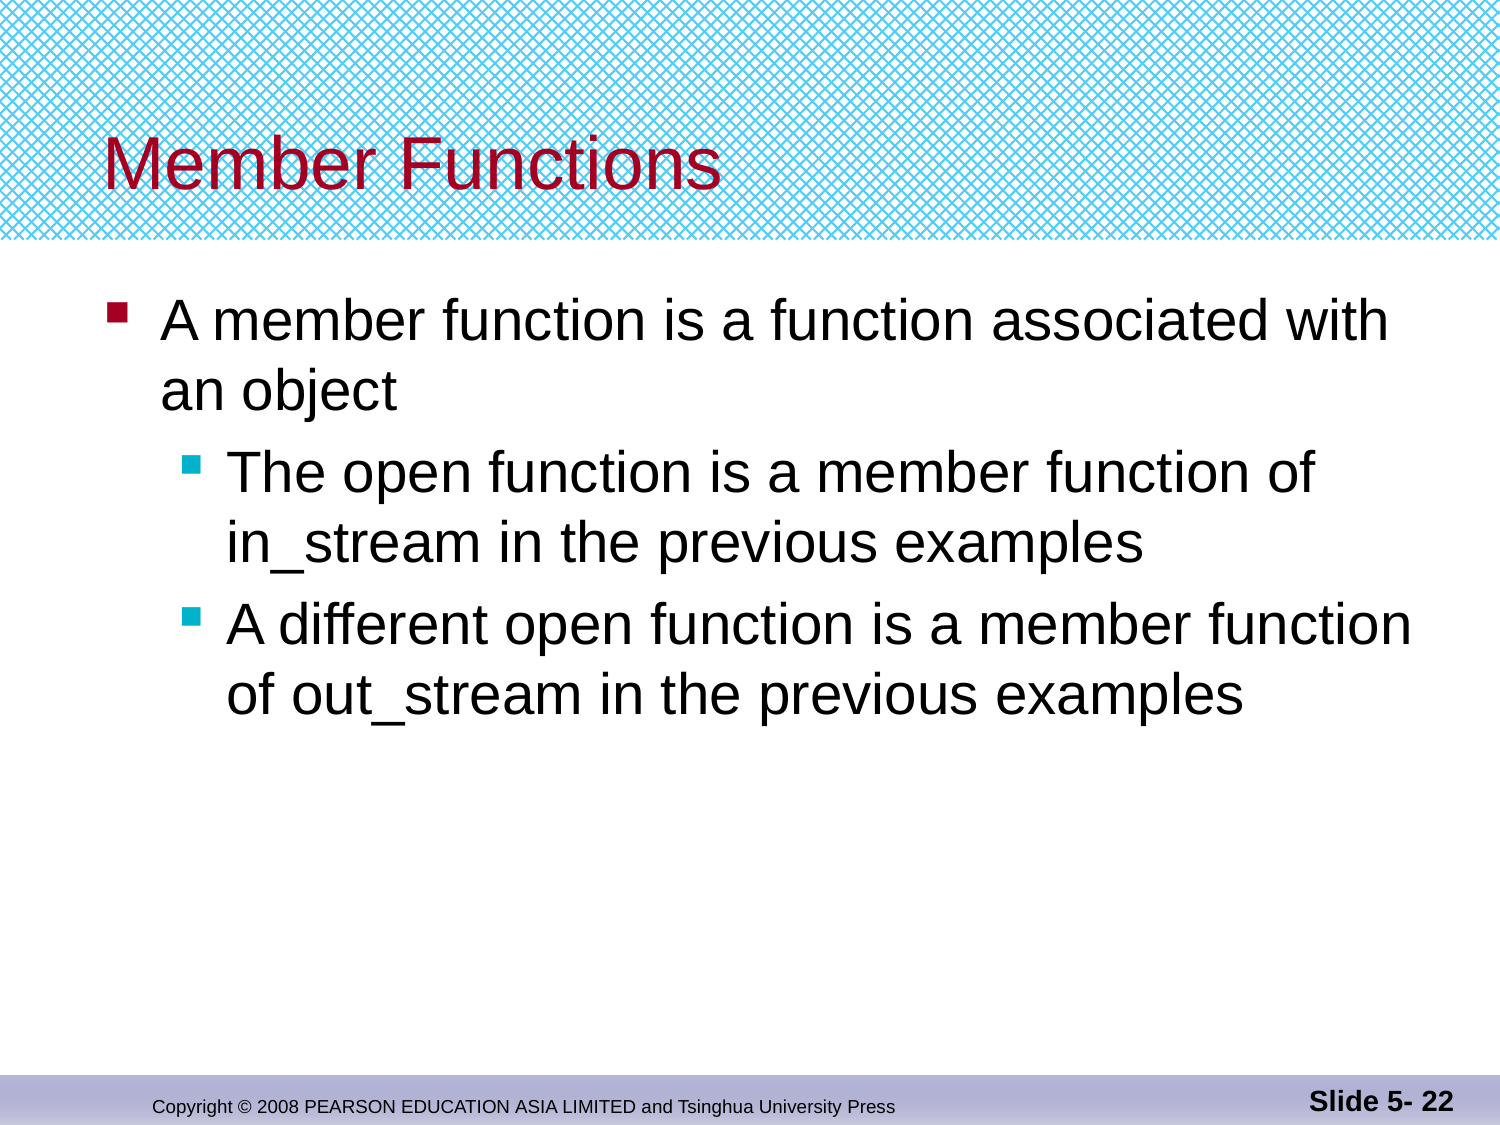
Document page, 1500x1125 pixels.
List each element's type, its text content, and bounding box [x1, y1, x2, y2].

slide_number Slide 5- 22 [1156, 1050, 1469, 1125]
title Member Functions [87, 49, 1450, 213]
list A member function is a function associated with an object The open function is a member function of in_stream in the previous examples A different open function is a member function of out_stream in the previous examples [89, 275, 1450, 1025]
